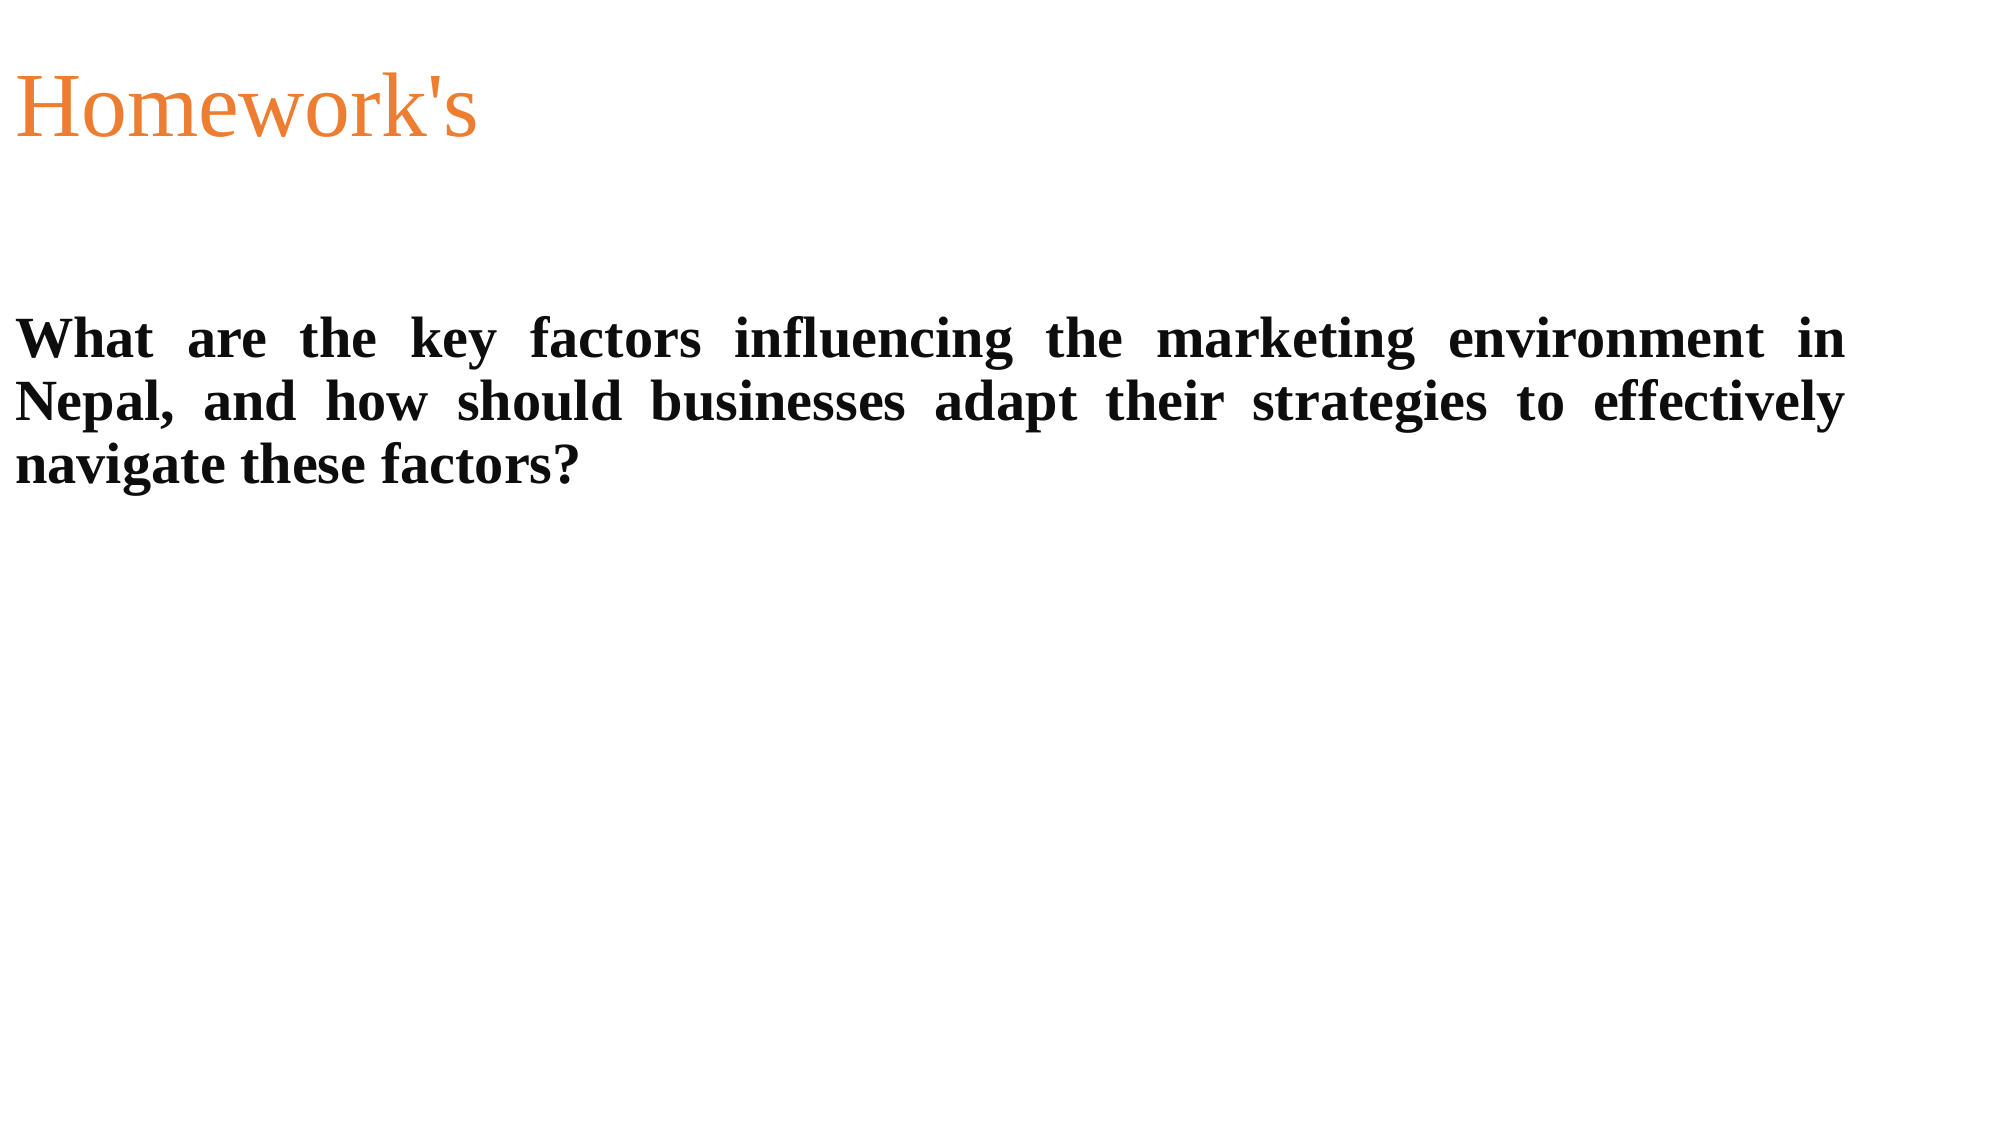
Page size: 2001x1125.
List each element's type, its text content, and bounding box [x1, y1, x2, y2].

list What are the key factors influencing the marketing environment in Nepal, and how should businesses adapt their strategies to effectively navigate these factors? [0, 299, 1863, 1014]
title Homework's [0, 26, 1863, 187]
